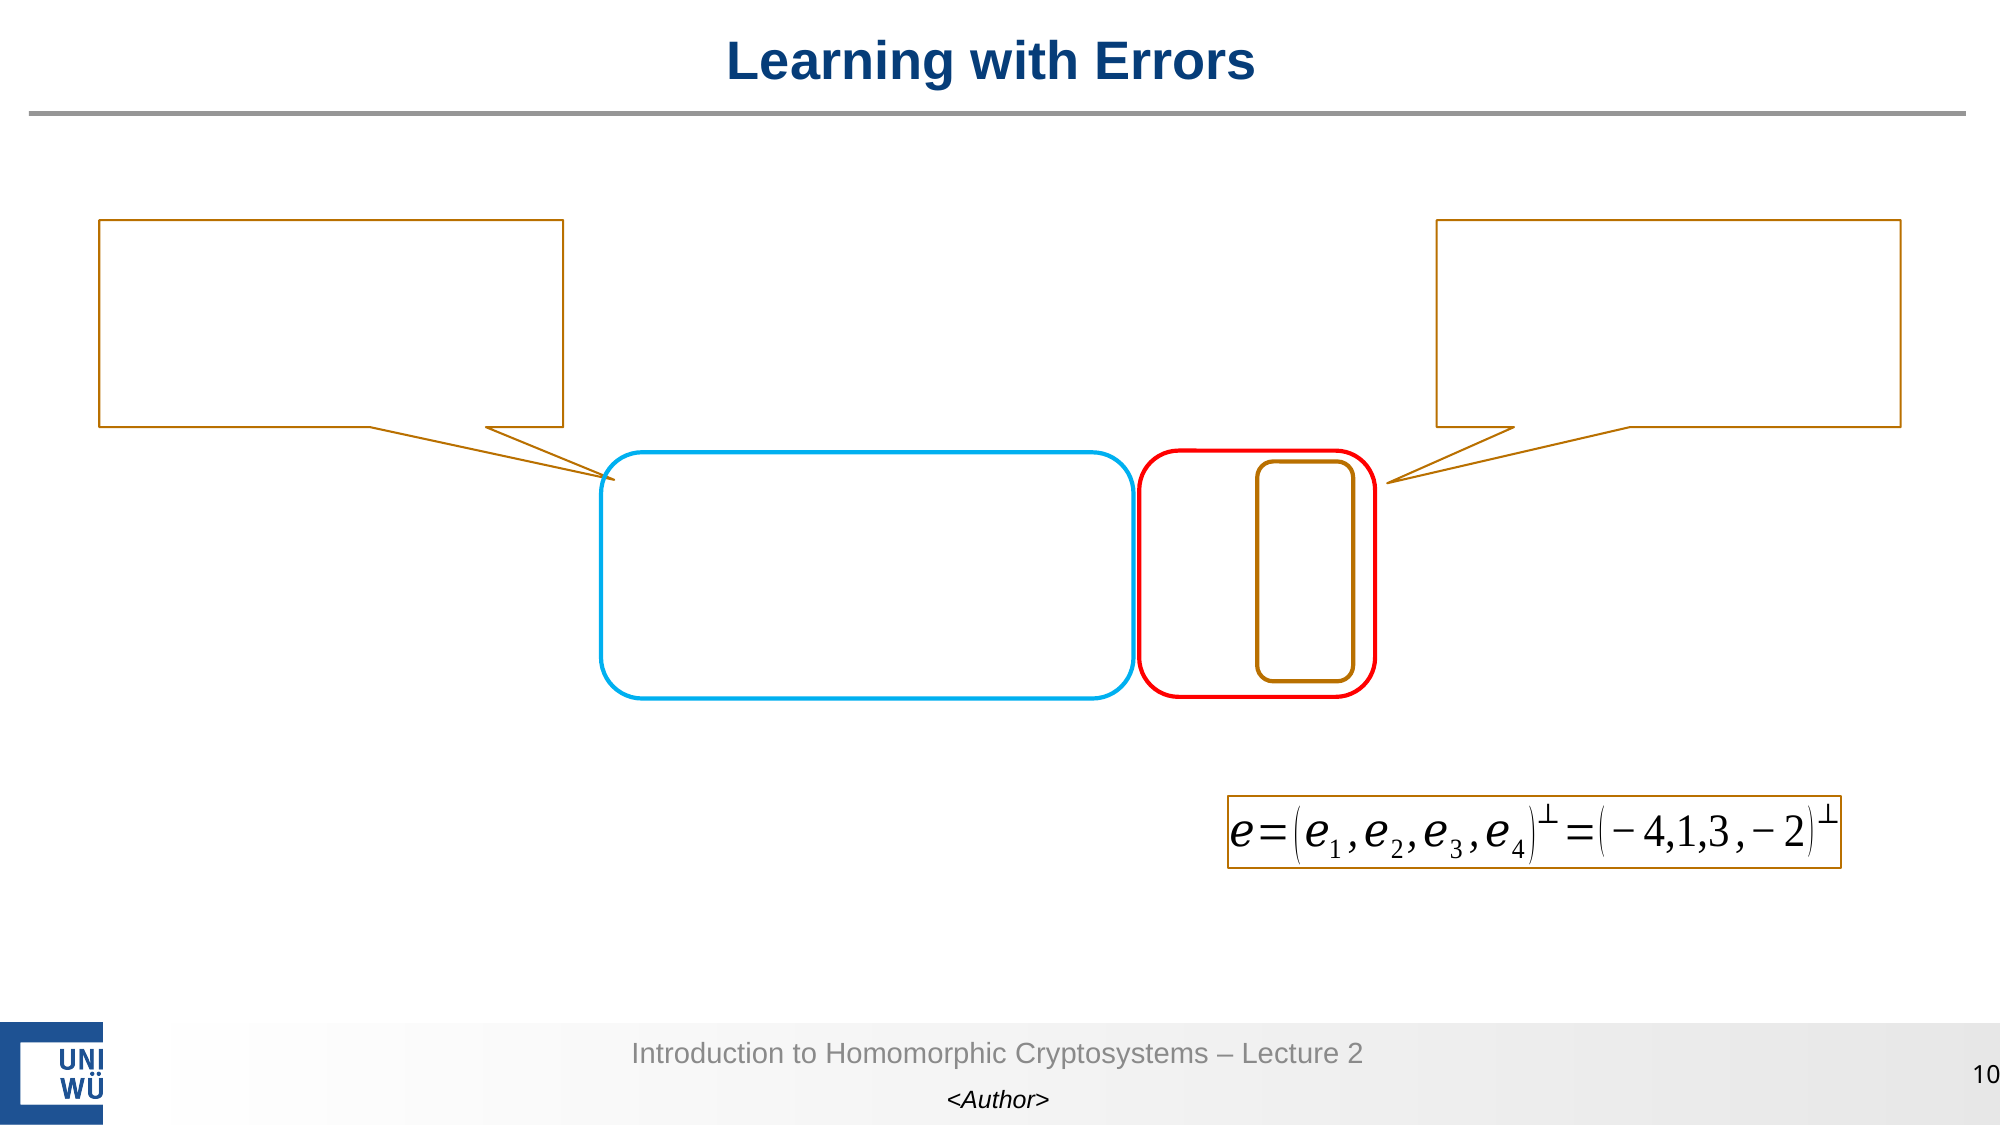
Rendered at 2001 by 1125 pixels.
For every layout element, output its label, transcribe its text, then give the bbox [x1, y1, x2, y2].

picture [0, 1022, 103, 1125]
text_box [1255, 459, 1356, 684]
text_box [1137, 448, 1378, 699]
text_box [598, 450, 1136, 701]
title Learning with Errors [117, 4, 1867, 112]
